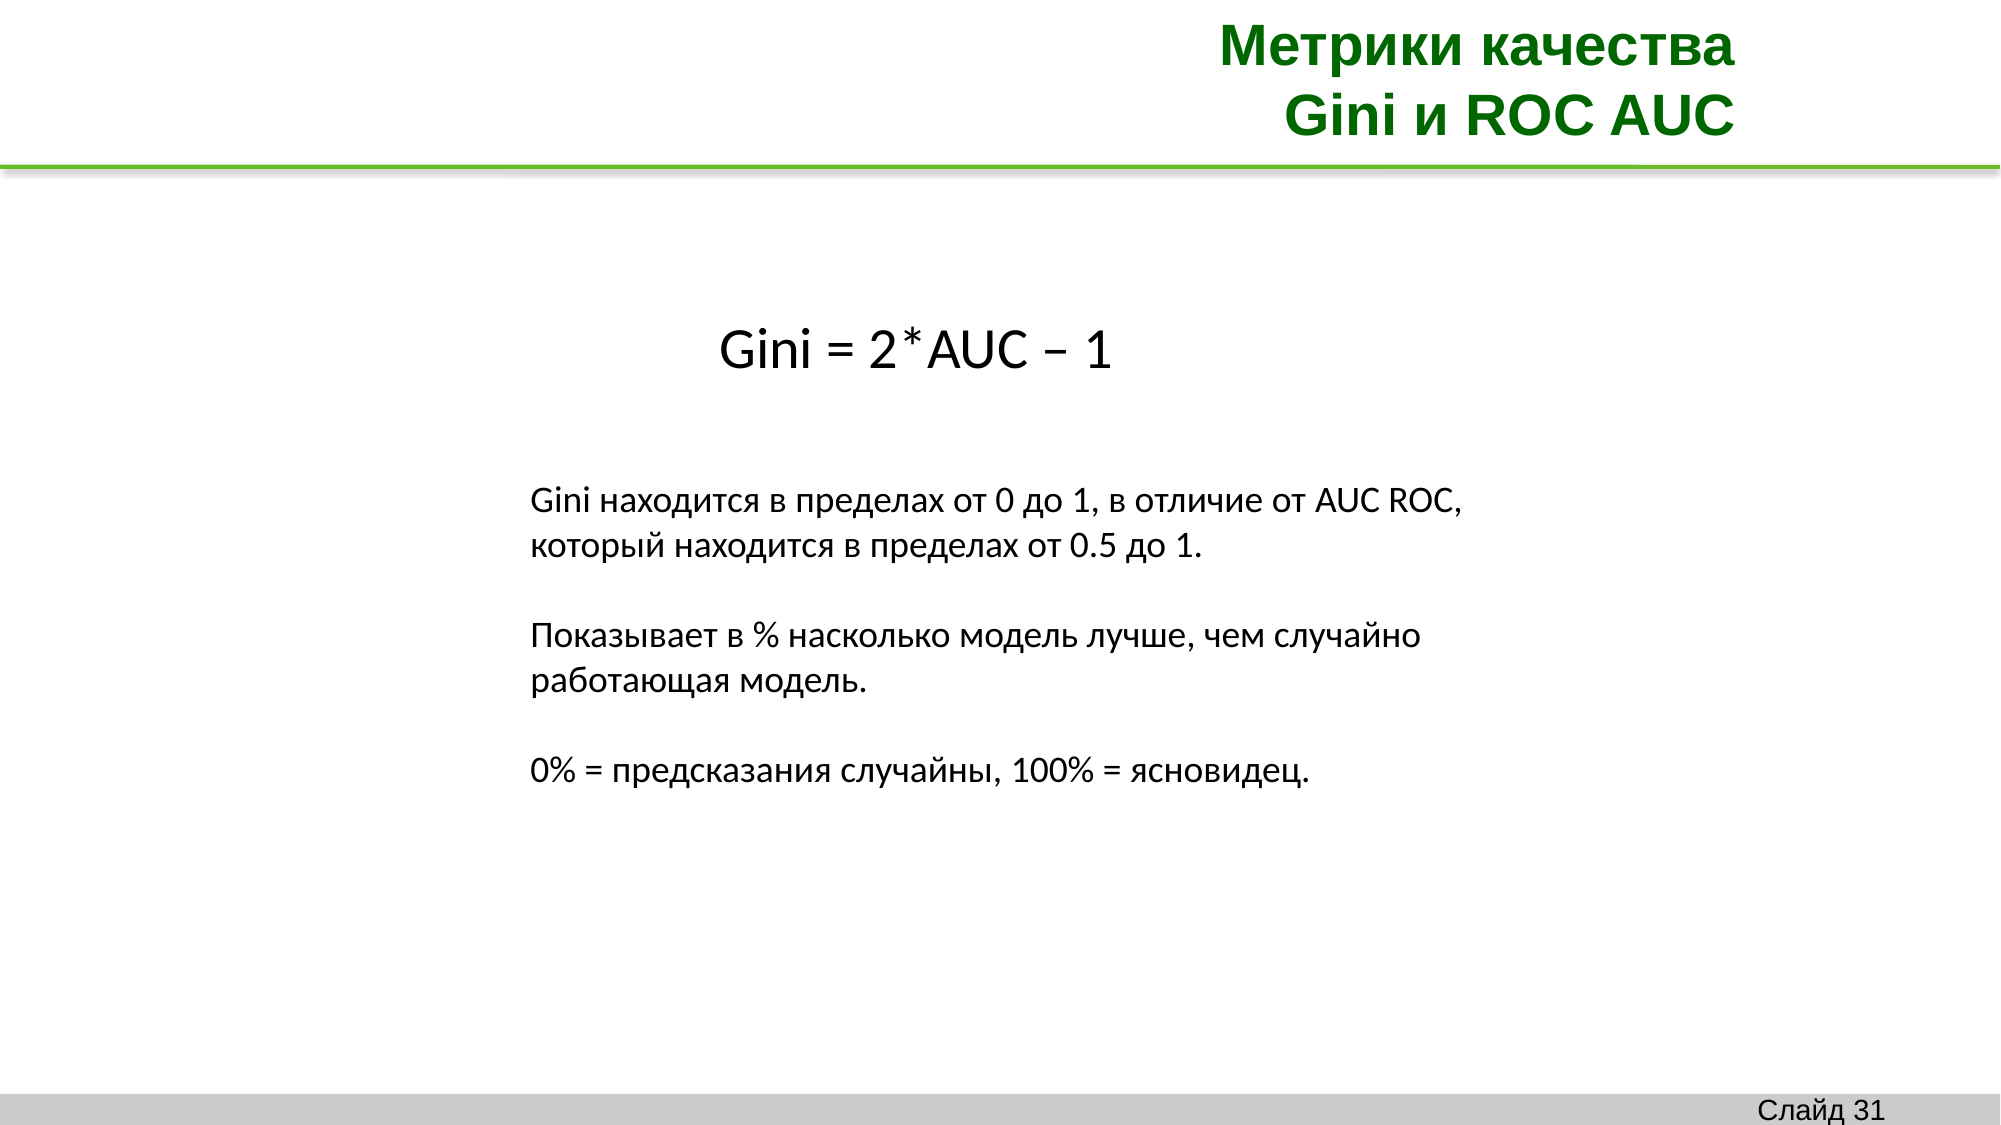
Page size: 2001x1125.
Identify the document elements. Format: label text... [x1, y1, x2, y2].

text_box Gini находится в пределах от 0 до 1, в отличие от AUC ROC, который находится в пределах от 0.5 до 1. Показывает в % насколько модель лучше, чем случайно работающая модель. 0% = предсказания случайны, 100% = ясновидец. [515, 467, 1516, 798]
text_box Метрики качества Gini и ROC AUC [252, 0, 1750, 160]
text_box Gini = 2*AUC – 1 [704, 302, 1154, 388]
